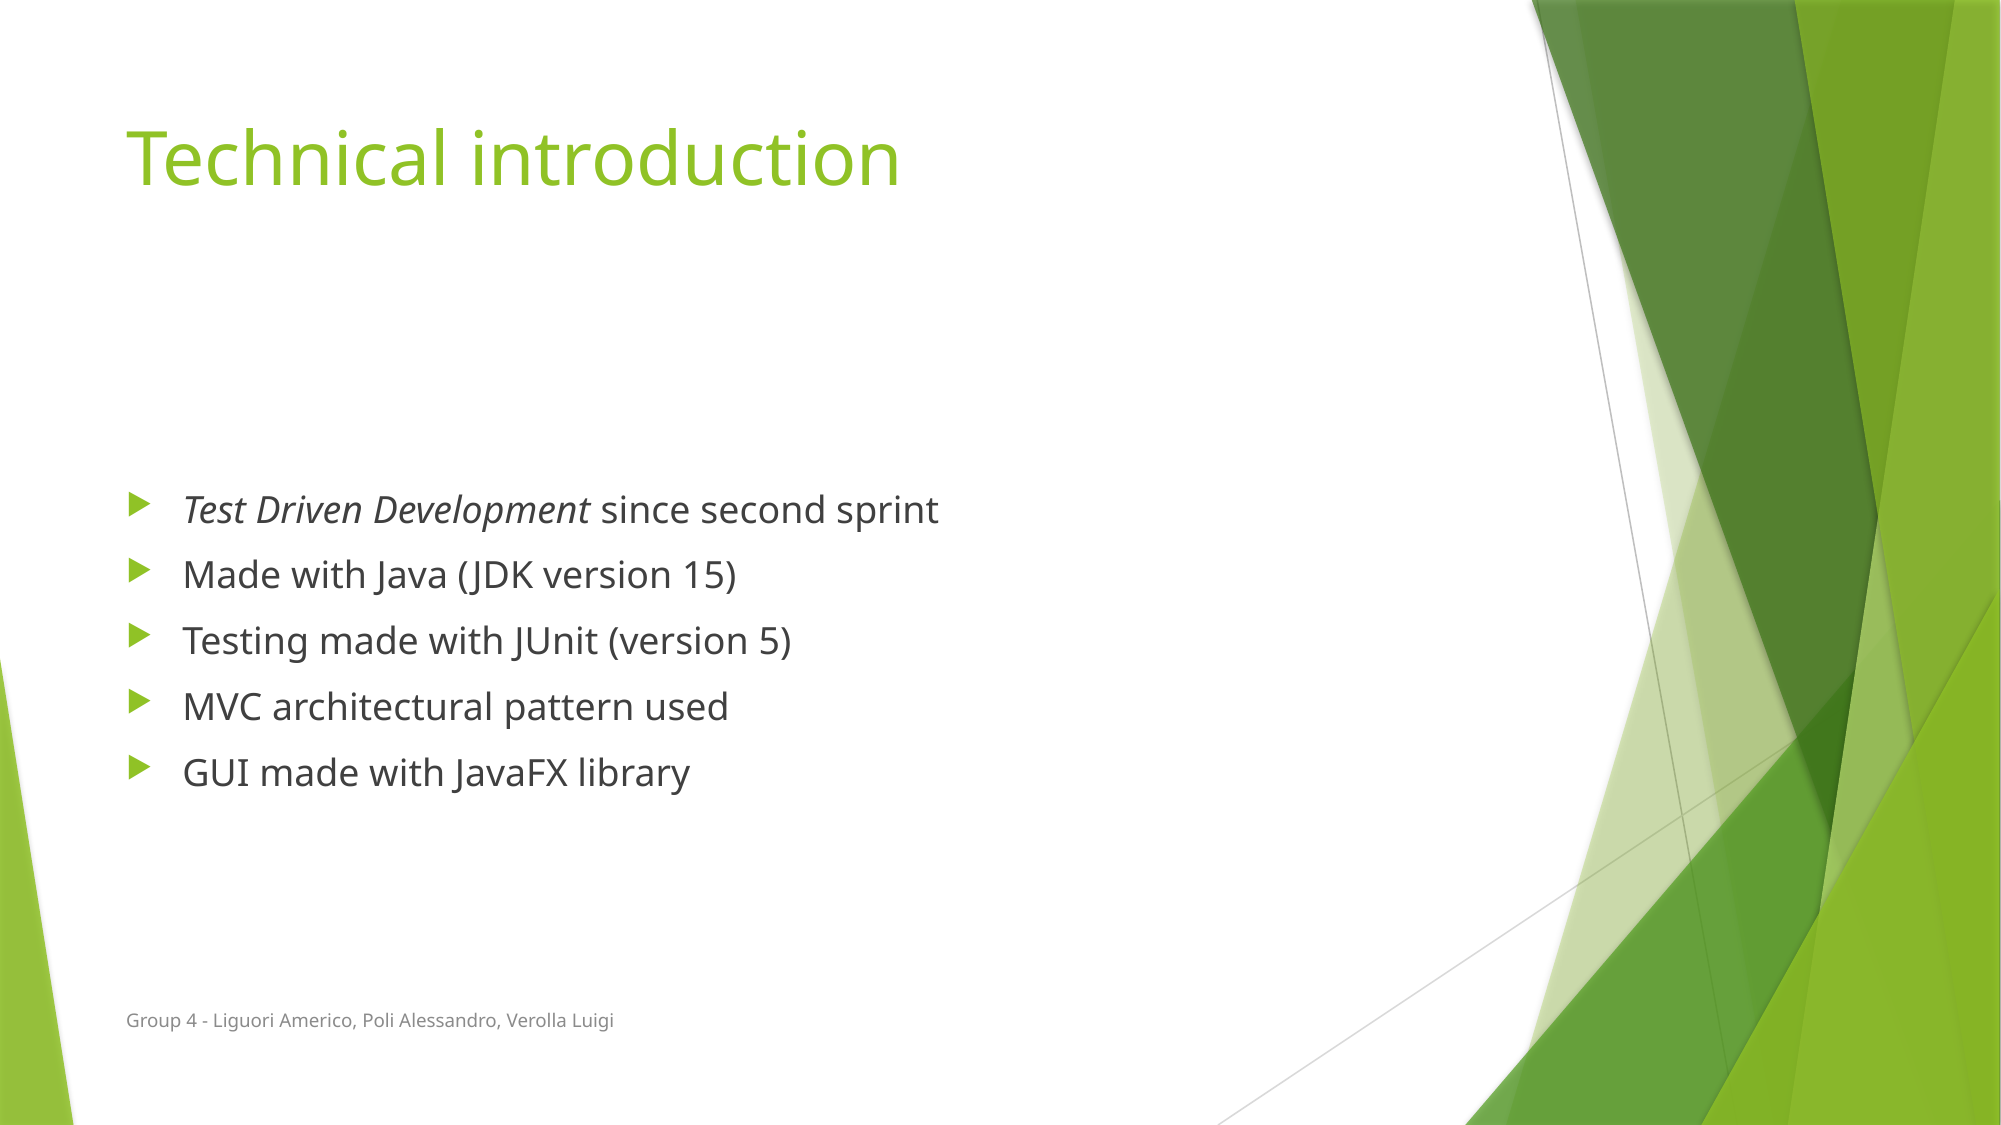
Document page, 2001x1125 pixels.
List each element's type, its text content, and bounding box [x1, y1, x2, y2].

title Technical introduction [111, 103, 1522, 320]
footer Group 4 - Liguori Americo, Poli Alessandro, Verolla Luigi [111, 991, 1145, 1051]
list Test Driven Development since second sprint Made with Java (JDK version 15) Testing made with JUnit (version 5) MVC architectural pattern used GUI made with JavaFX library [111, 354, 1522, 992]
